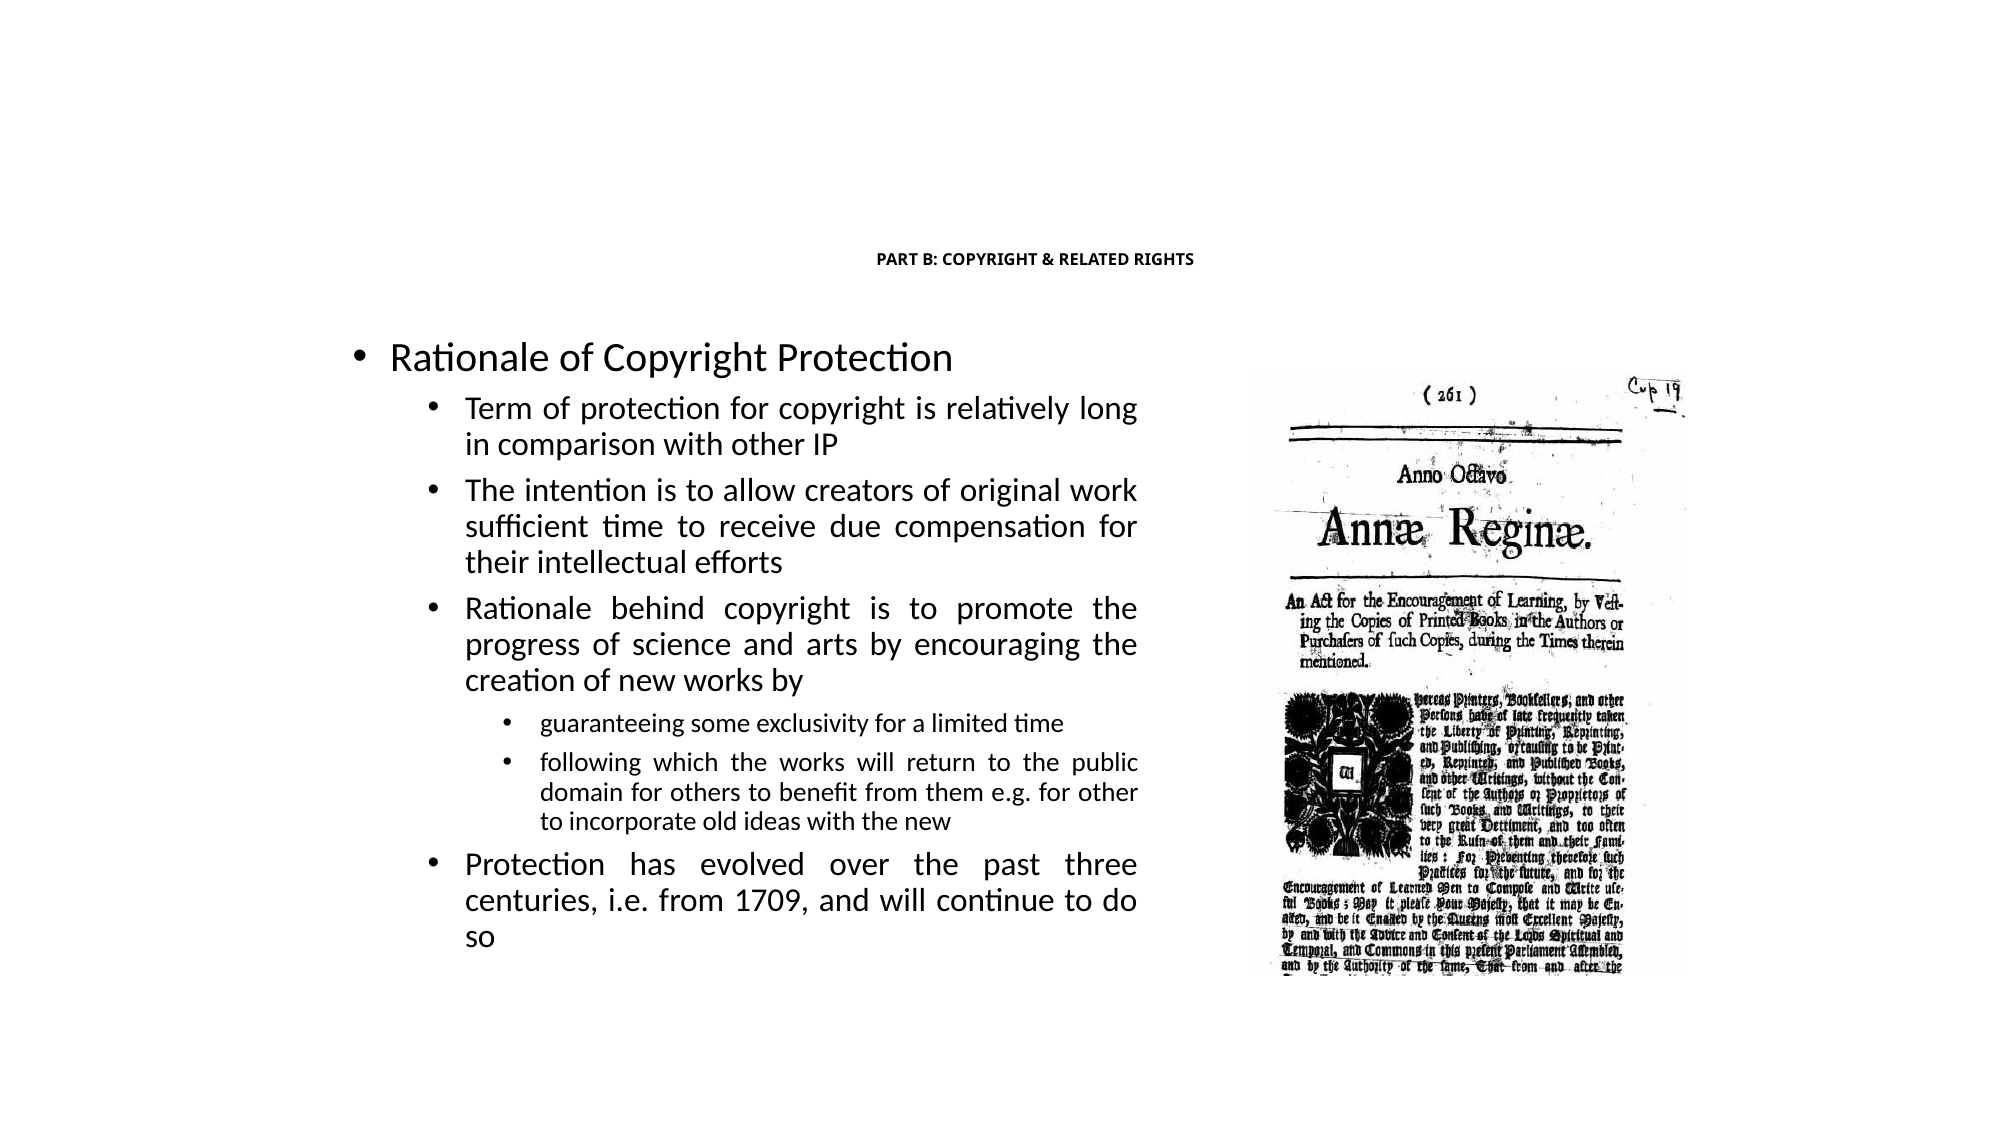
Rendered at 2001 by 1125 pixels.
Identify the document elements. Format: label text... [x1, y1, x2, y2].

list Rationale of Copyright Protection Term of protection for copyright is relatively long in comparison with other IP The intention is to allow creators of original work sufficient time to receive due compensation for their intellectual efforts Rationale behind copyright is to promote the progress of science and arts by encouraging the creation of new works by guaranteeing some exclusivity for a limited time following which the works will return to the public domain for others to benefit from them e.g. for other to incorporate old ideas with the new Protection has evolved over the past three centuries, i.e. from 1709, and will continue to do so [337, 327, 1154, 1035]
title PART B: COPYRIGHT & RELATED RIGHTS [314, 208, 1756, 315]
picture [1248, 373, 1686, 976]
